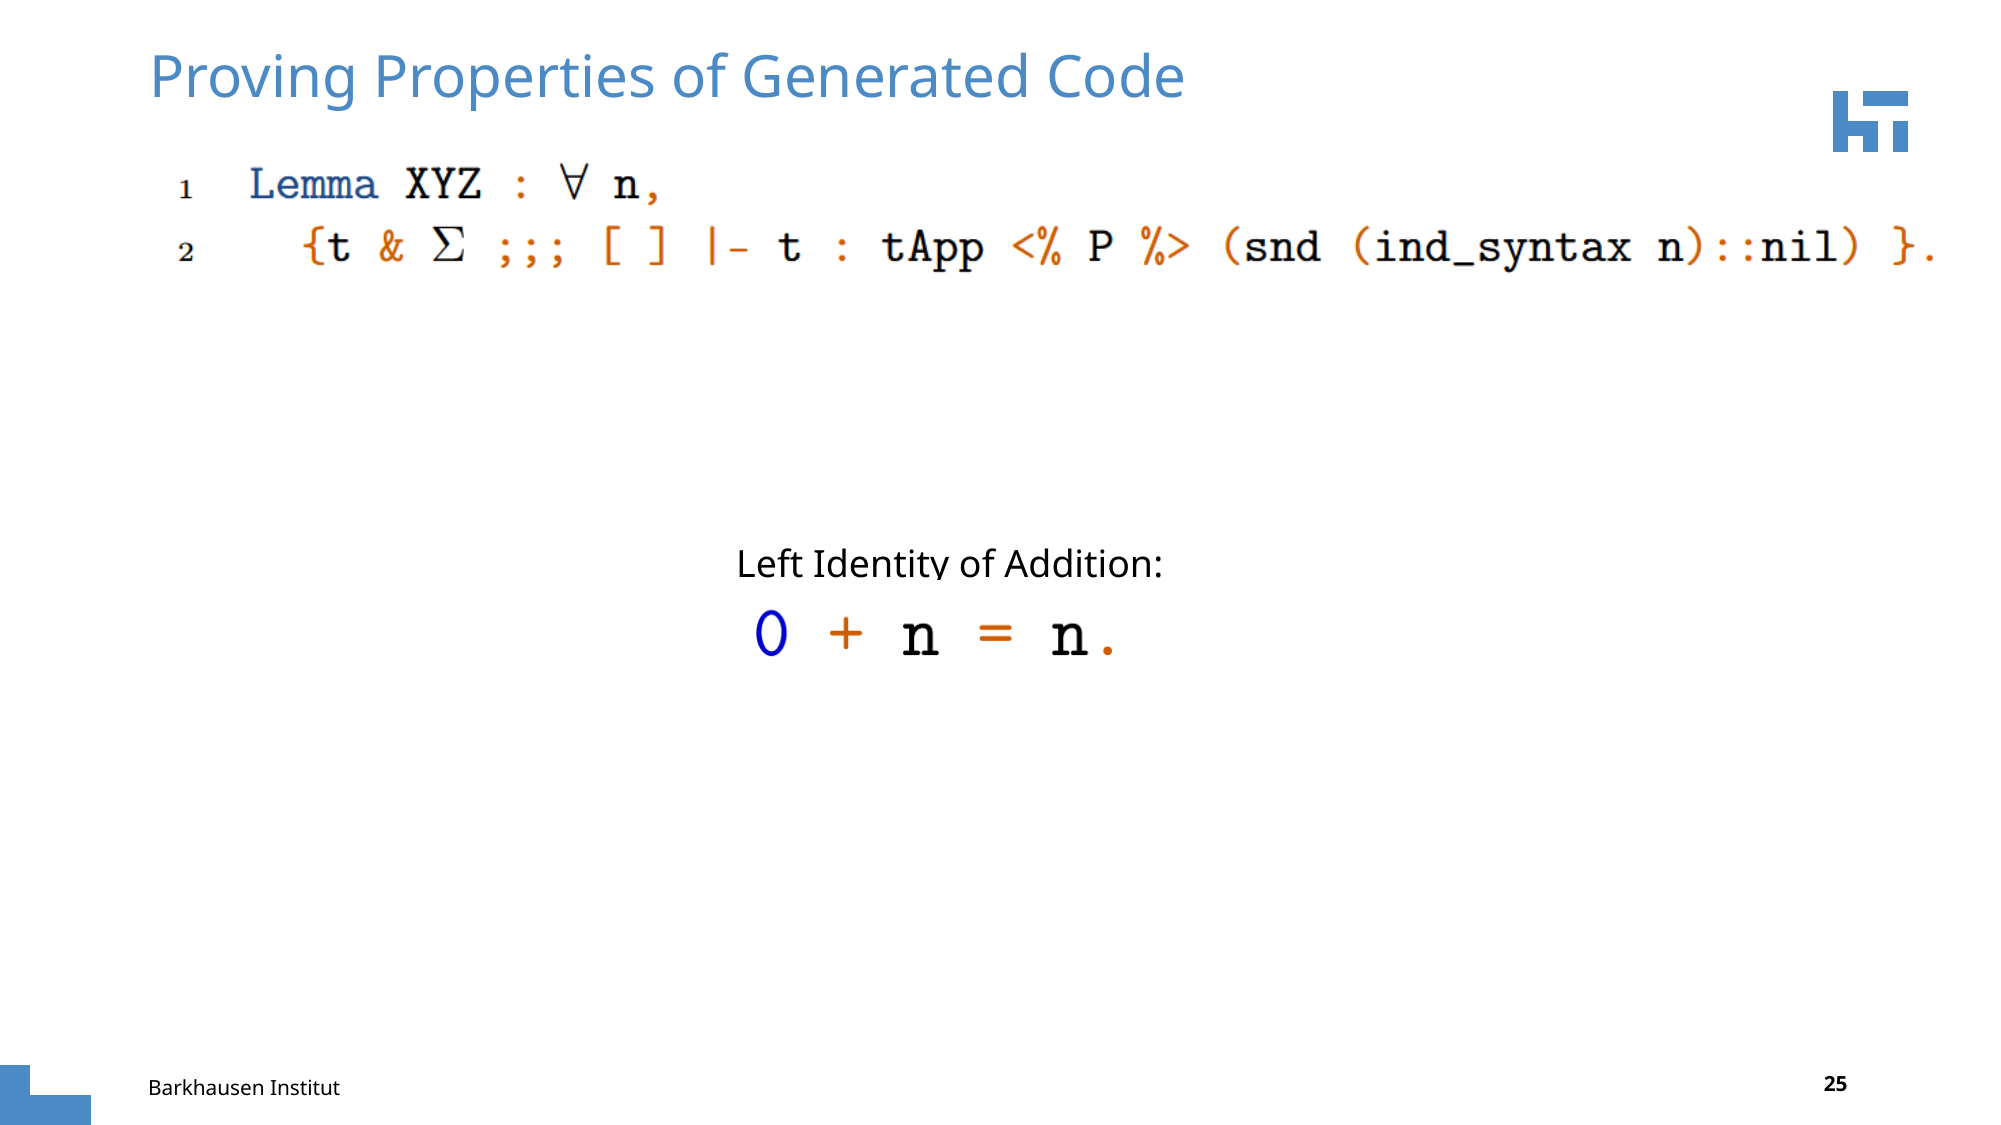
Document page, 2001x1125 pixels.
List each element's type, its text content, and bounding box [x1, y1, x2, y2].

title Proving Properties of Generated Code [149, 47, 1770, 152]
picture [149, 152, 1959, 298]
picture [721, 580, 1198, 695]
text_box Left Identity of Addition: [721, 532, 1198, 580]
slide_number 25 [1769, 1070, 1863, 1105]
